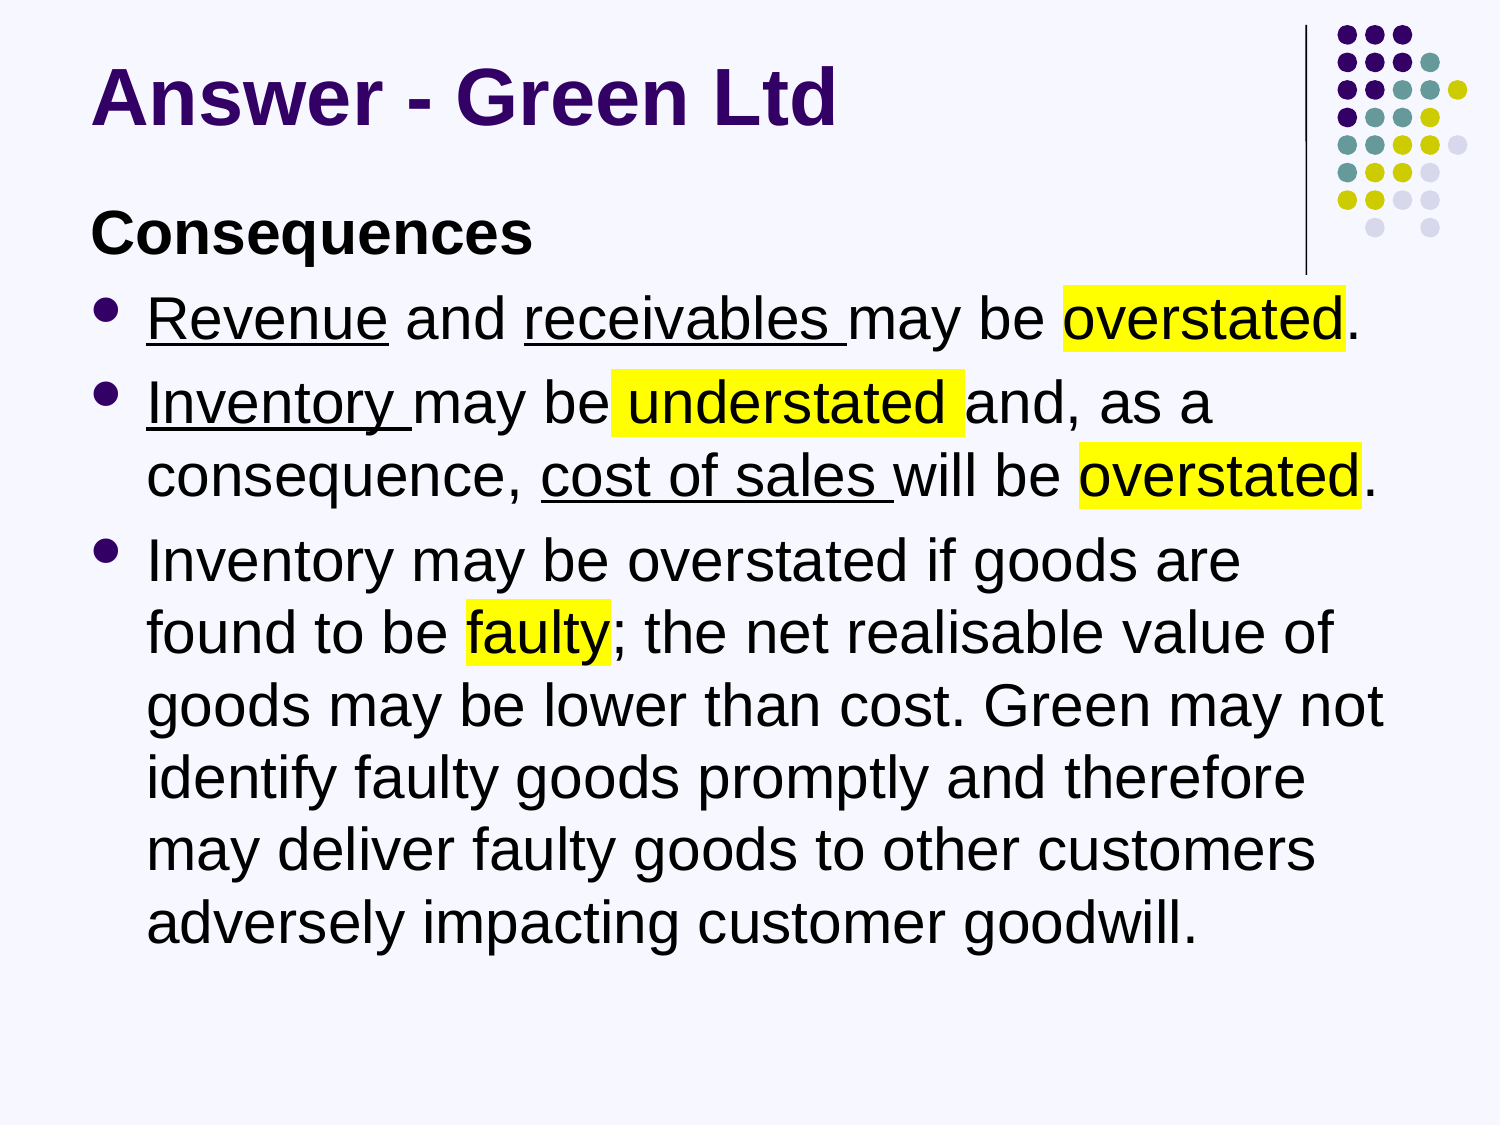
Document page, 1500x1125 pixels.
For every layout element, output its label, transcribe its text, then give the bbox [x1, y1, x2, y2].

title Answer - Green Ltd [74, 19, 1313, 150]
list Consequences Revenue and receivables may be overstated. Inventory may be understated and, as a consequence, cost of sales will be overstated. Inventory may be overstated if goods are found to be faulty; the net realisable value of goods may be lower than cost. Green may not identify faulty goods promptly and therefore may deliver faulty goods to other customers adversely impacting customer goodwill. [74, 184, 1426, 1048]
